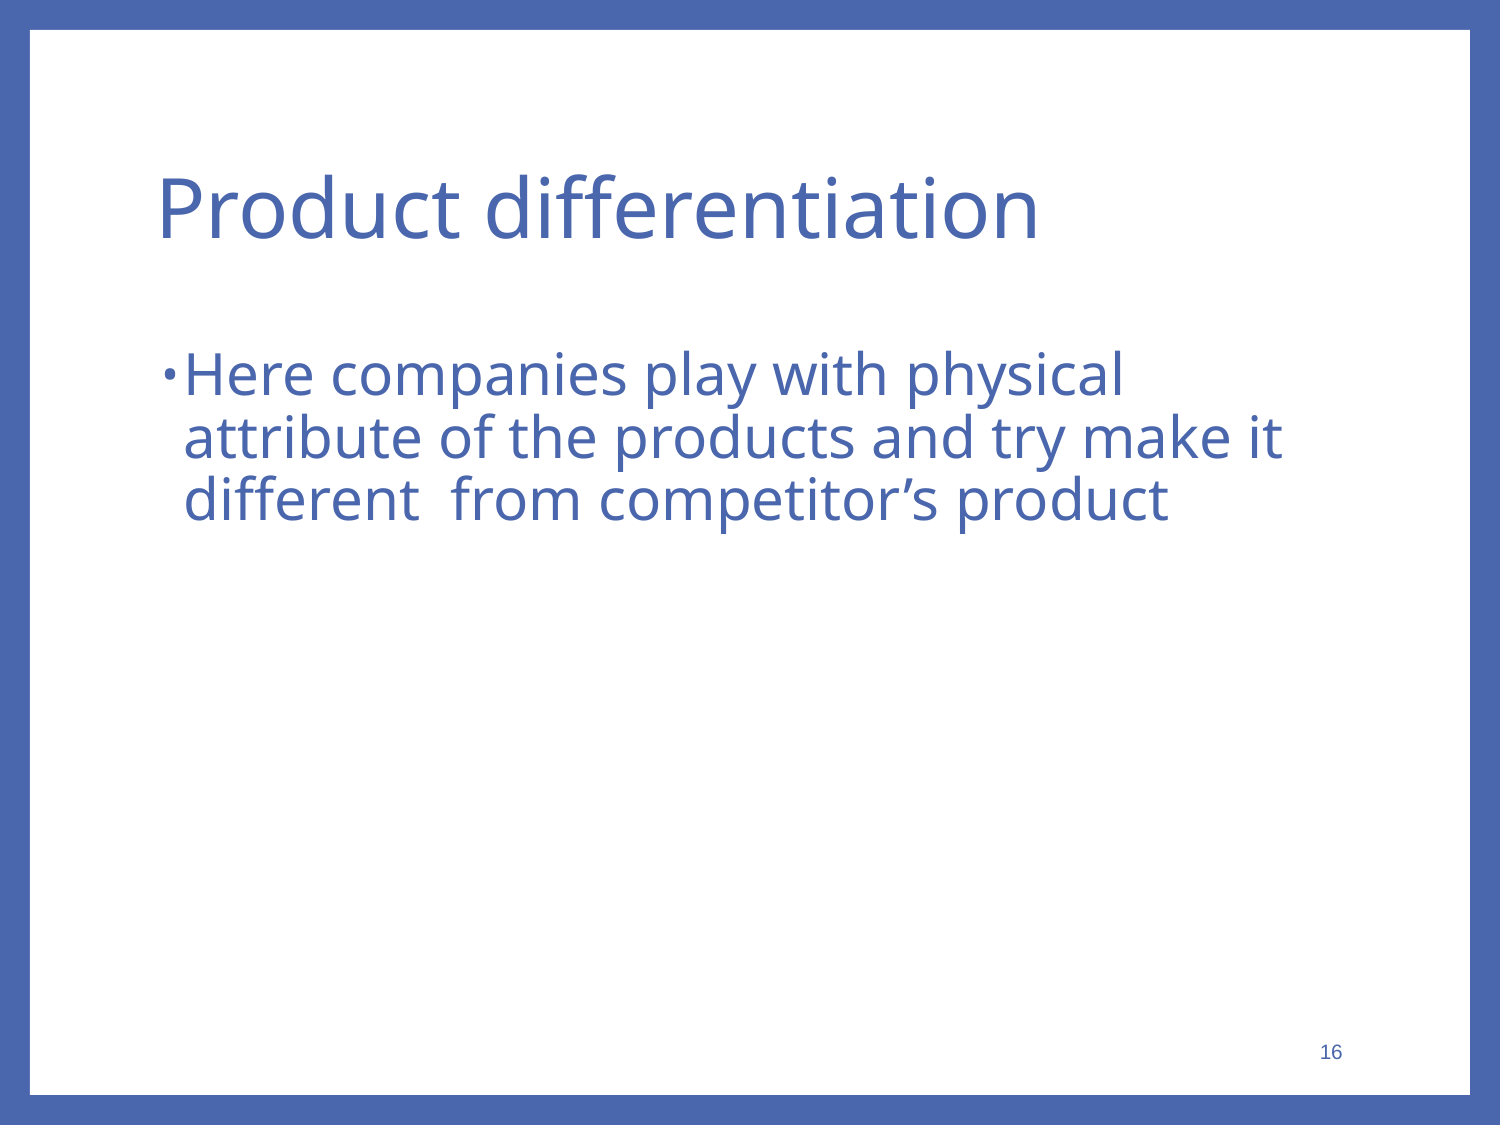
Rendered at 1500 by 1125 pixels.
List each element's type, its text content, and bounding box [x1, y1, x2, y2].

list Here companies play with physical attribute of the products and try make it different from competitor’s product [140, 337, 1356, 1000]
title Product differentiation [140, 99, 1356, 323]
slide_number 16 [1147, 1020, 1358, 1081]
